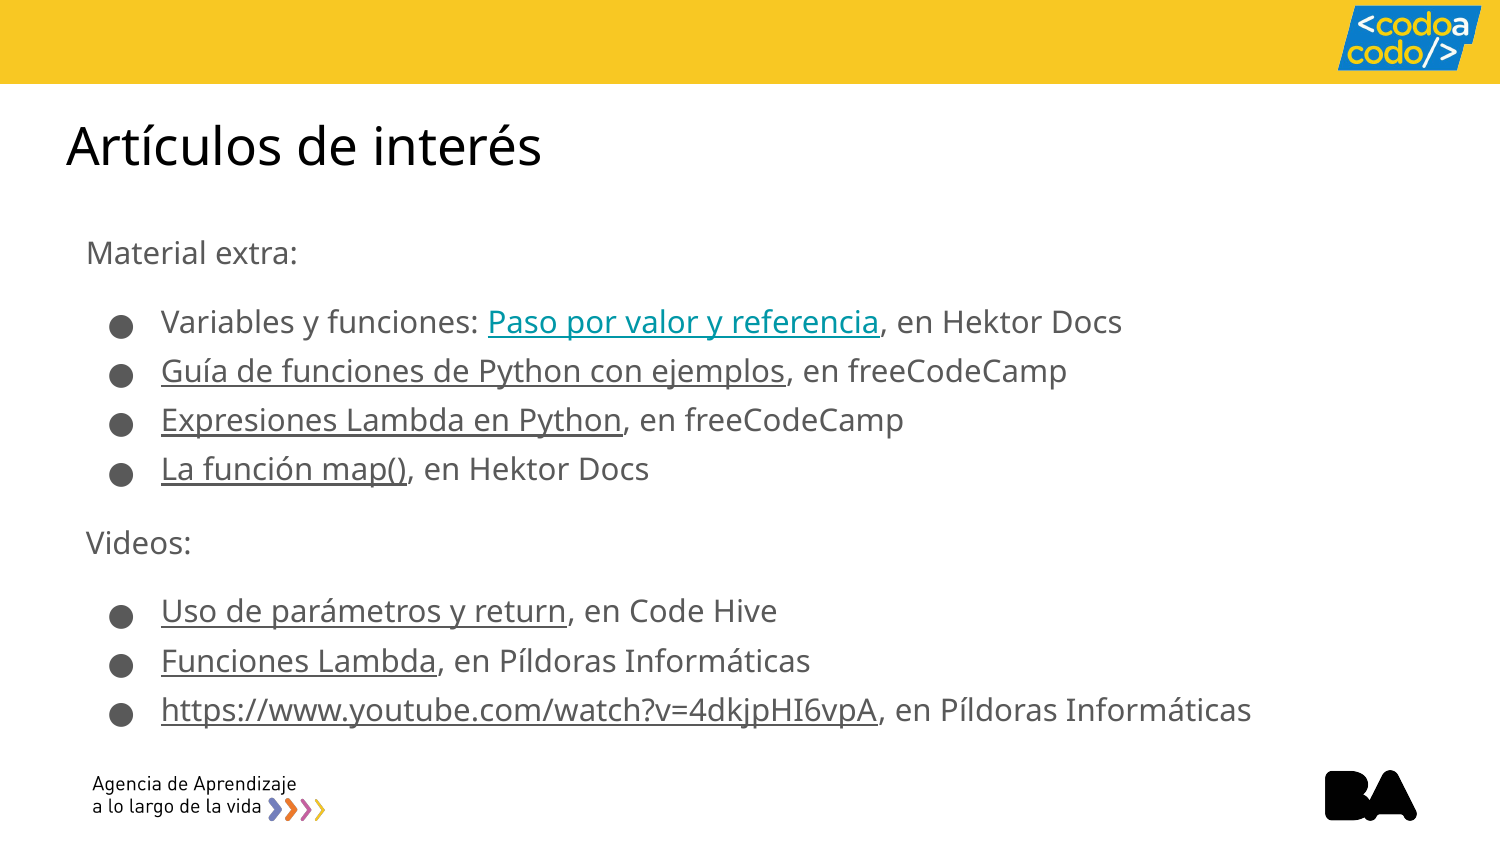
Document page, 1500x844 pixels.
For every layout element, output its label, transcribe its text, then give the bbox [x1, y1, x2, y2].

picture [70, 758, 344, 835]
text_box Artículos de interés [51, 98, 1446, 192]
picture [1337, 5, 1482, 71]
text_box Material extra: Variables y funciones: Paso por valor y referencia, en Hektor Docs Guía de funciones de Python con ejemplos, en freeCodeCamp Expresiones Lambda en Python, en freeCodeCamp La función map(), en Hektor Docs Videos: Uso de parámetros y return, en Code Hive Funciones Lambda, en Píldoras Informáticas https://www.youtube.com/watch?v=4dkjpHI6vpA, en Píldoras Informáticas [70, 212, 1430, 758]
picture [1325, 770, 1417, 821]
